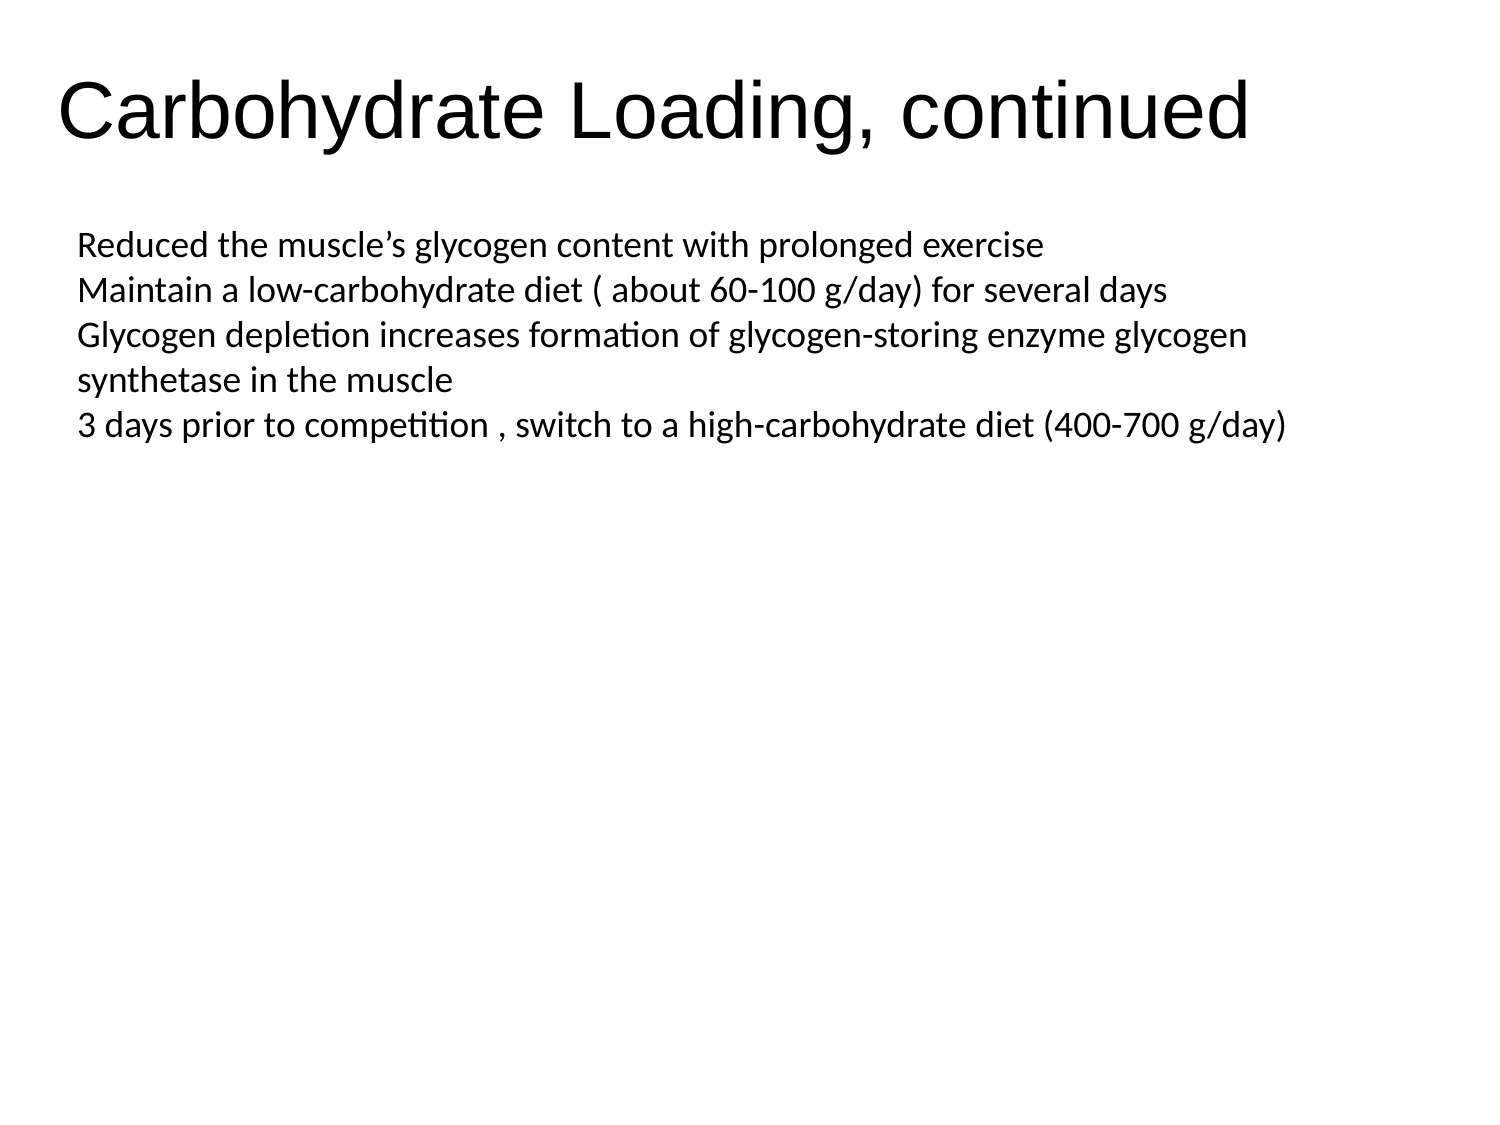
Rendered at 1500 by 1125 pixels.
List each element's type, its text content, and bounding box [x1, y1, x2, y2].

text_box Reduced the muscle’s glycogen content with prolonged exercise Maintain a low-carbohydrate diet ( about 60-100 g/day) for several days Glycogen depletion increases formation of glycogen-storing enzyme glycogen synthetase in the muscle 3 days prior to competition , switch to a high-carbohydrate diet (400-700 g/day) [62, 212, 1325, 453]
title Carbohydrate Loading, continued [0, 50, 1370, 163]
